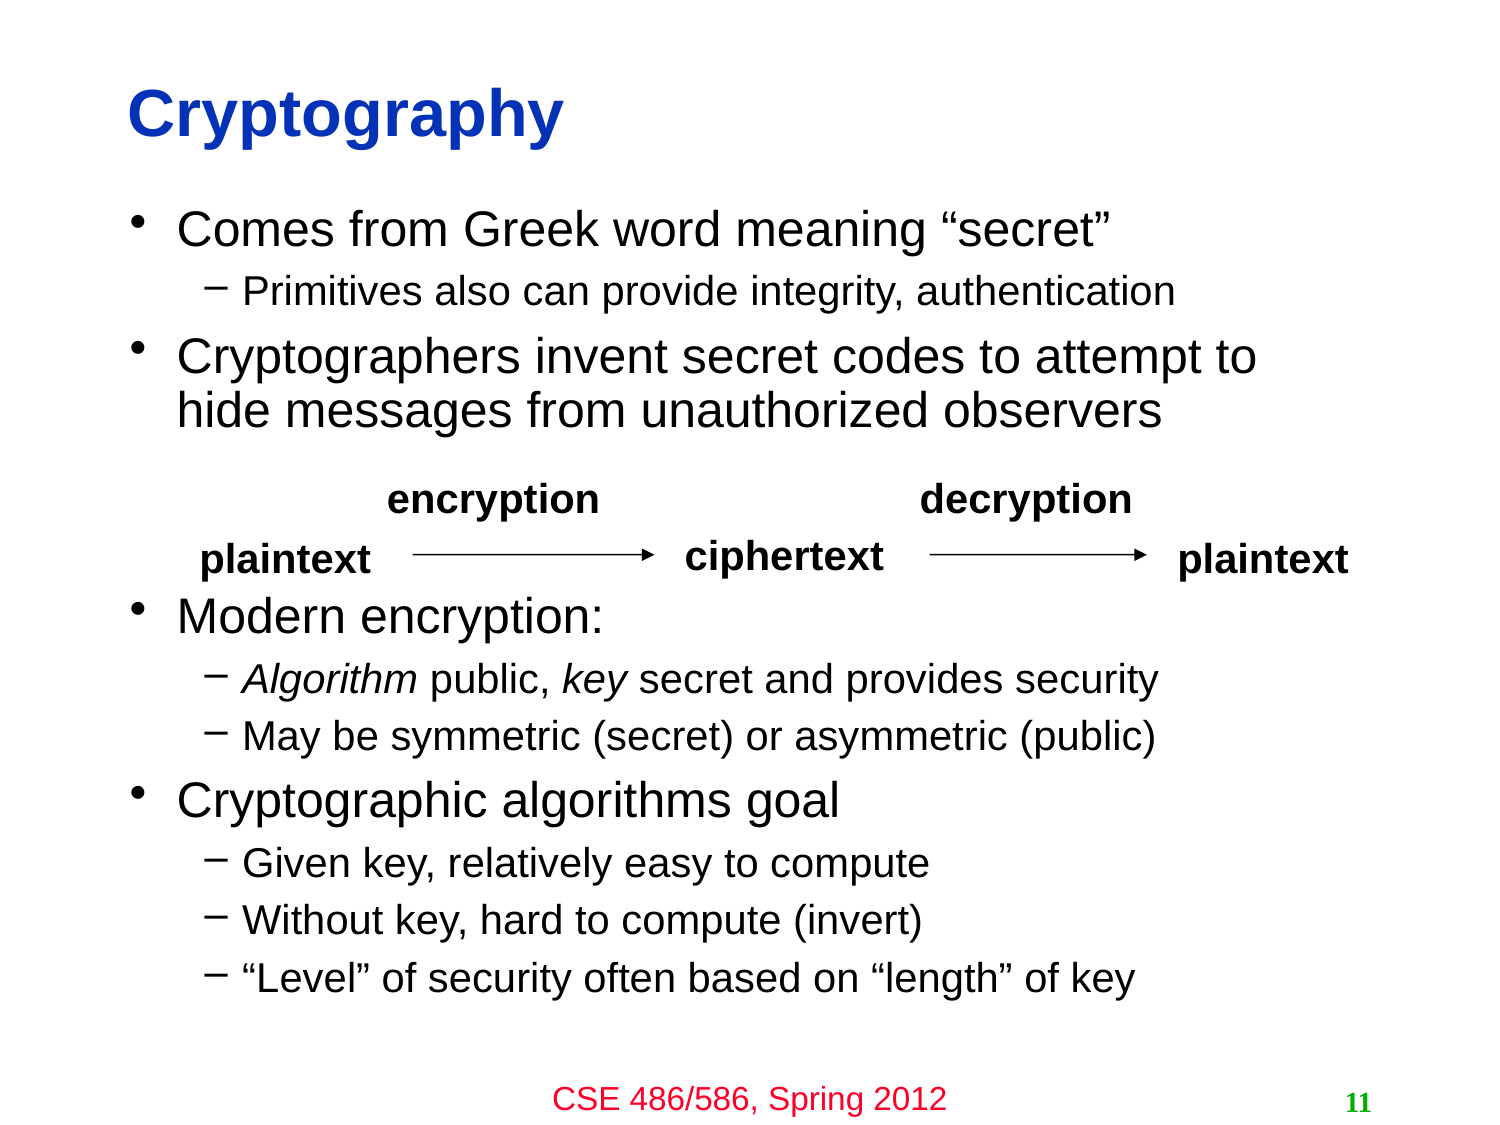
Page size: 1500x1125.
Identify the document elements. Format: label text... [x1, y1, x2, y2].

text_box decryption [904, 464, 1173, 529]
list Comes from Greek word meaning “secret” Primitives also can provide integrity, authentication Cryptographers invent secret codes to attempt to hide messages from unauthorized observers Modern encryption: Algorithm public, key secret and provides security May be symmetric (secret) or asymmetric (public) Cryptographic algorithms goal Given key, relatively easy to compute Without key, hard to compute (invert) “Level” of security often based on “length” of key [114, 195, 1376, 1005]
title Cryptography [112, 53, 1310, 176]
text_box ciphertext [669, 521, 914, 587]
slide_number 11 [1074, 1076, 1388, 1125]
text_box [929, 548, 1147, 561]
text_box encryption [372, 464, 668, 529]
text_box plaintext [1162, 524, 1375, 590]
text_box plaintext [184, 524, 397, 590]
text_box [412, 548, 655, 561]
